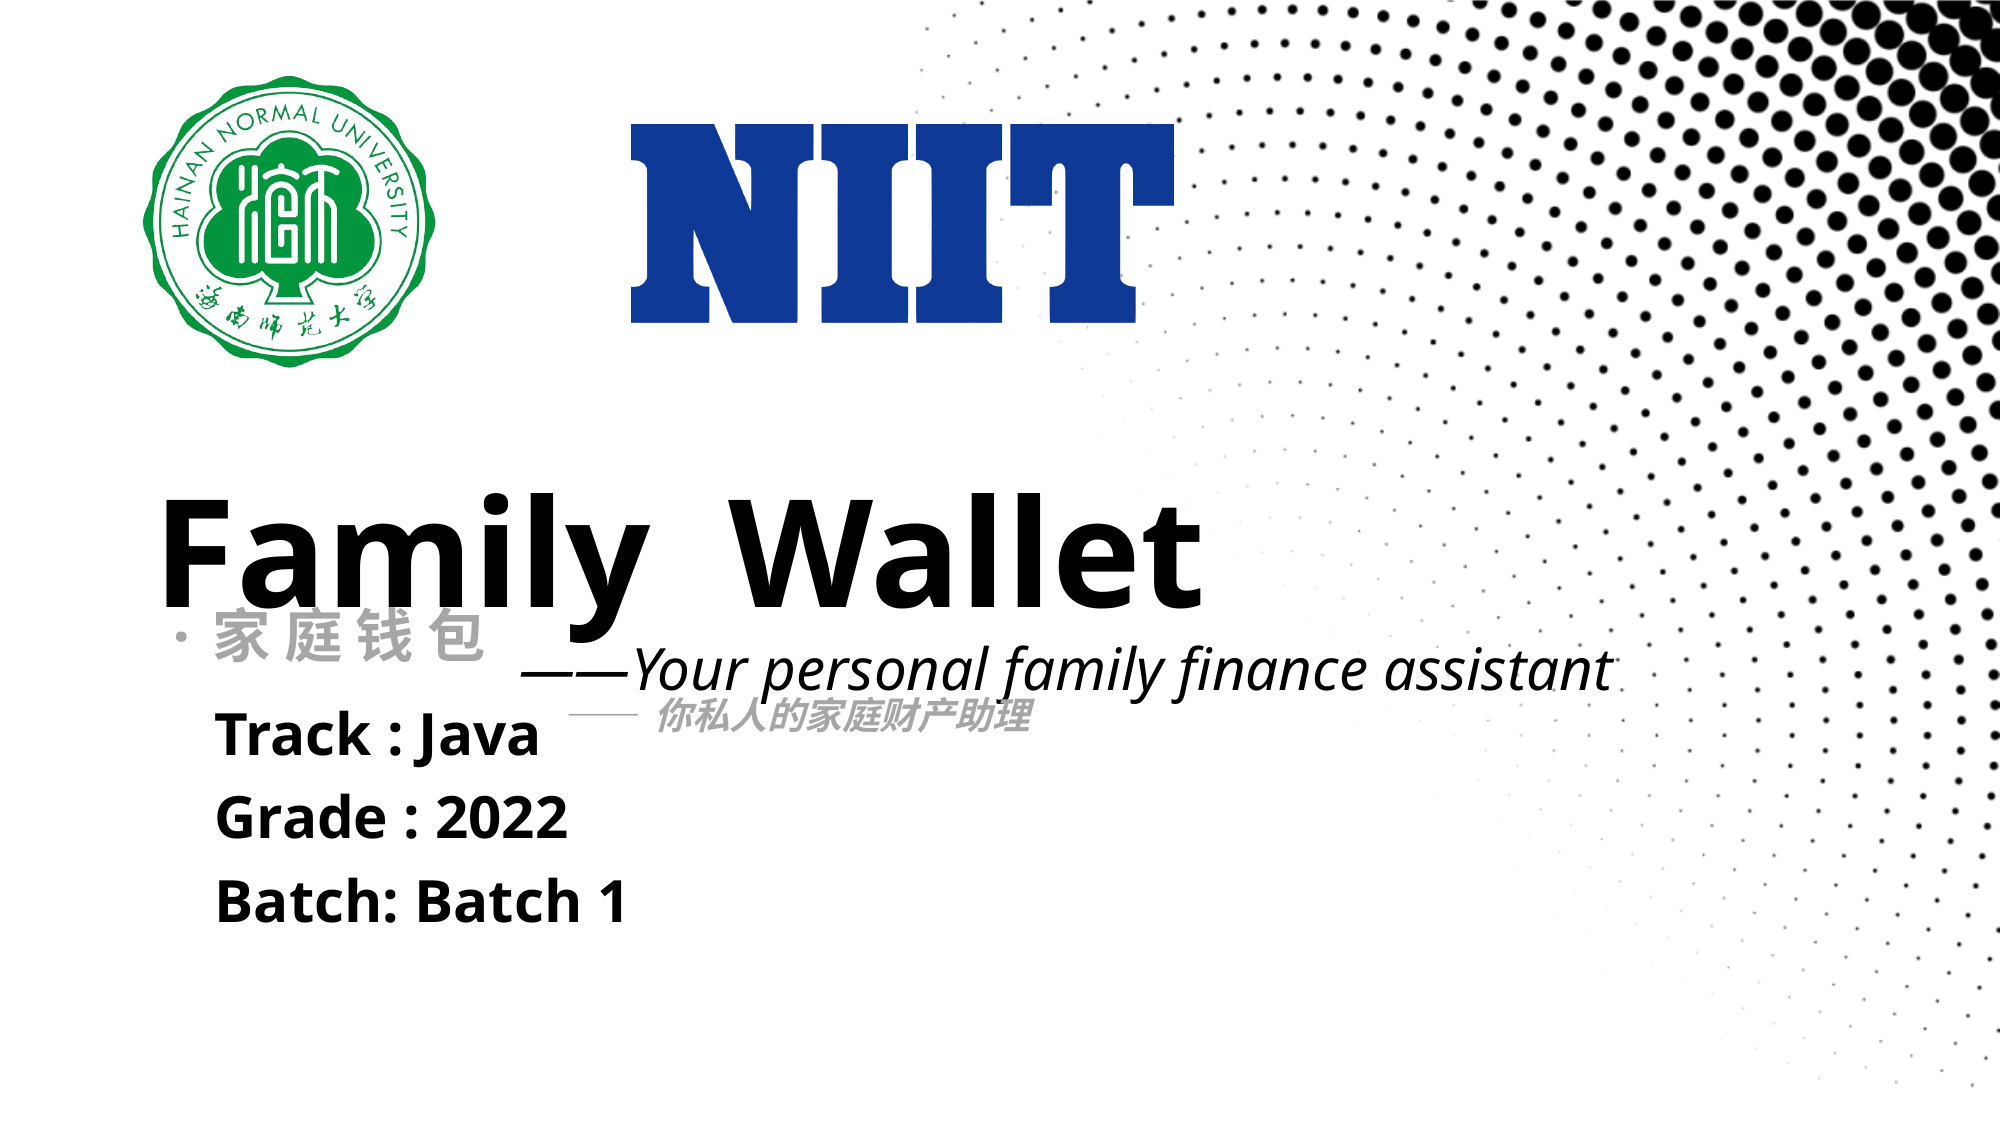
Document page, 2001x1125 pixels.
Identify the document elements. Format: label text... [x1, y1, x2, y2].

picture [631, 0, 2000, 1089]
text_box —— 你私人的家庭财产助理 [547, 684, 1071, 745]
picture [120, 65, 456, 373]
text_box ——Your personal family finance assistant [504, 624, 1706, 710]
text_box ·家 庭 钱 包 [149, 591, 596, 677]
subtitle Track : Java Grade : 2022 Batch: Batch 1 [199, 697, 1700, 969]
title Family Wallet [138, 366, 1639, 647]
